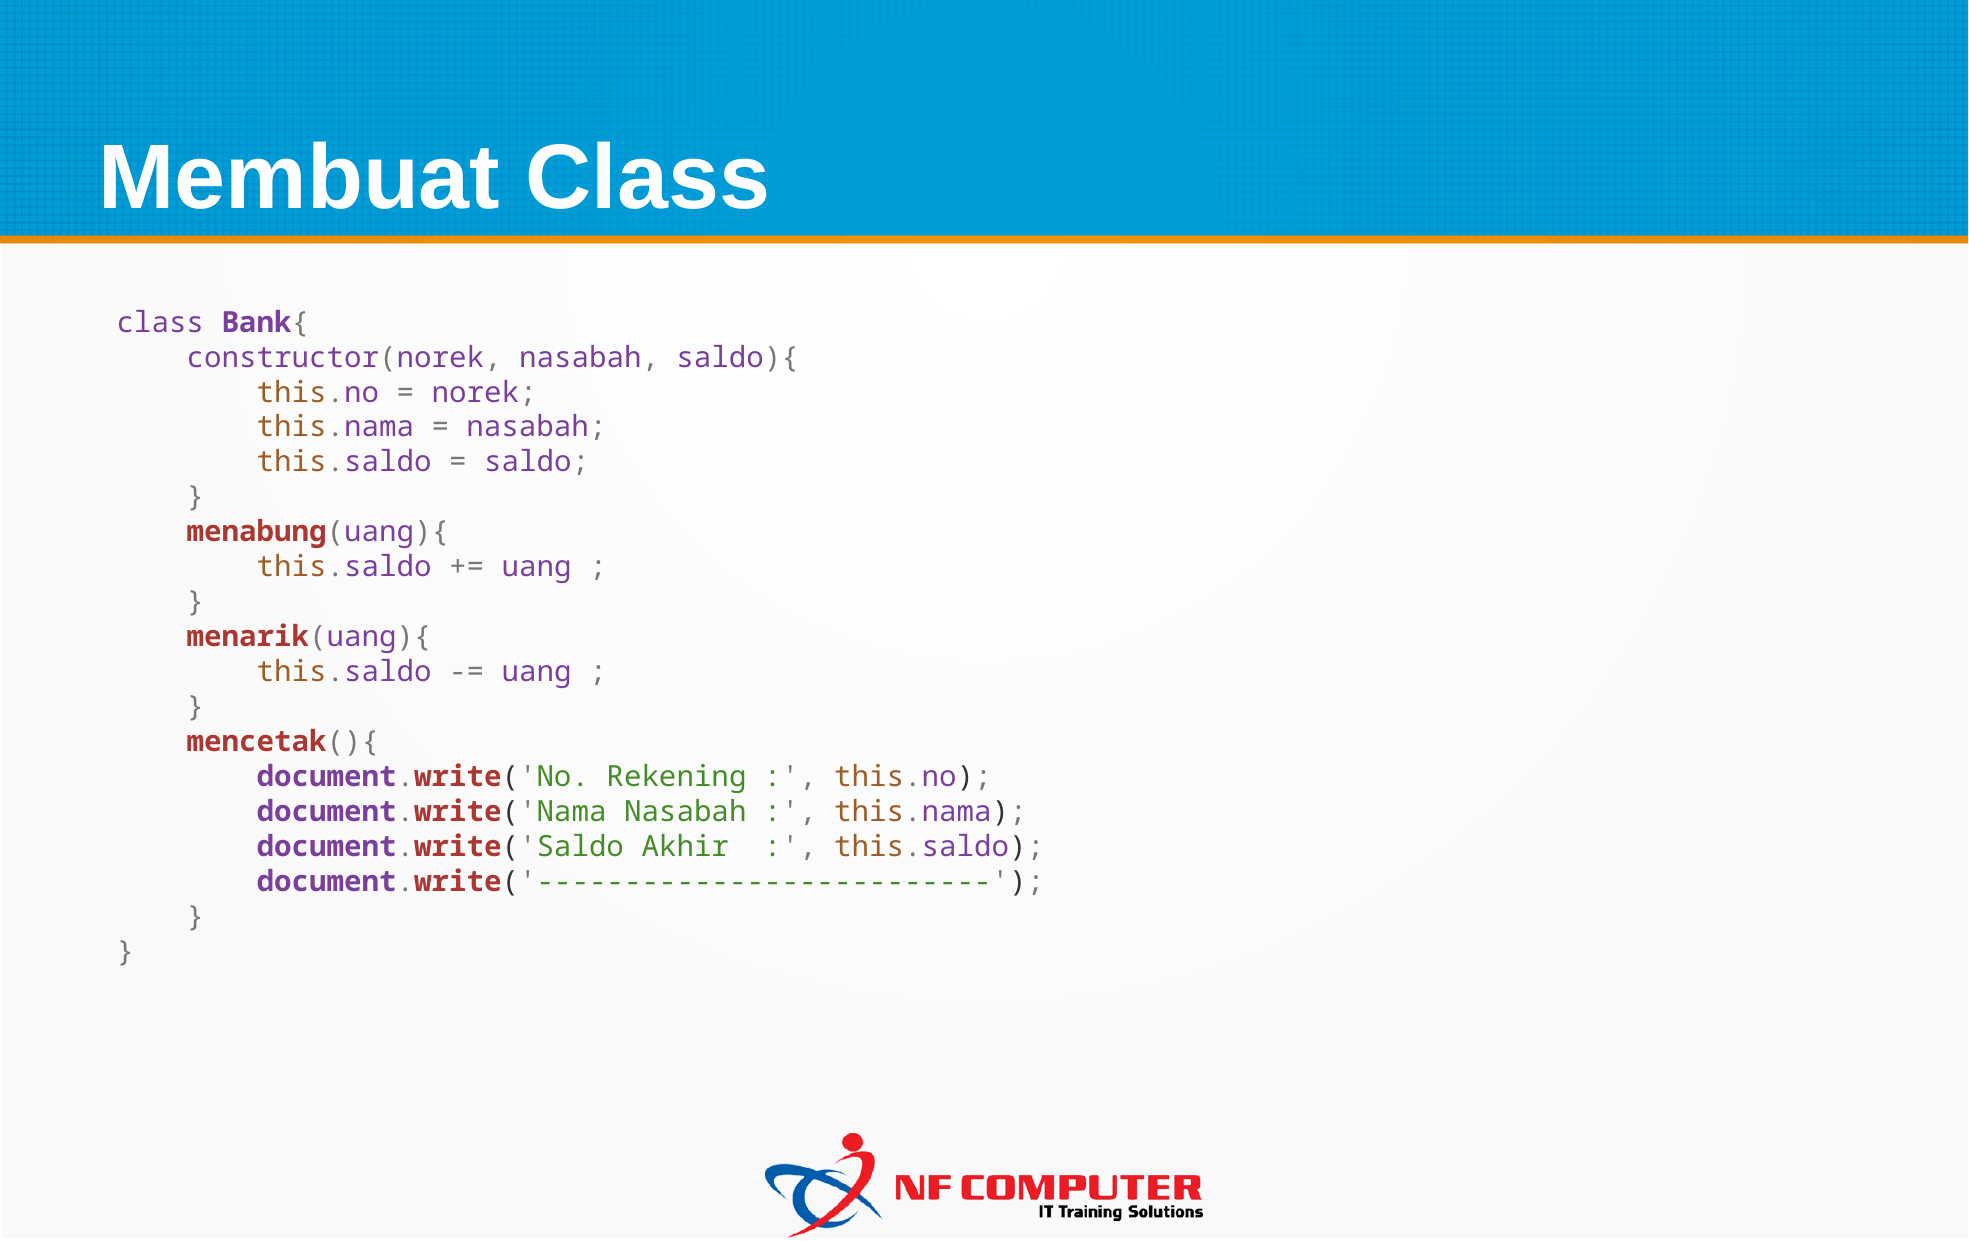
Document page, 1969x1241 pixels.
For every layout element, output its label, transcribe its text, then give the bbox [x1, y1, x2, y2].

picture [0, 236, 1969, 1241]
text_box Membuat Class [98, 19, 1870, 227]
text_box class Bank{ constructor(norek, nasabah, saldo){ this.no = norek; this.nama = nasabah; this.saldo = saldo; } menabung(uang){ this.saldo += uang ; } menarik(uang){ this.saldo -= uang ; } mencetak(){ document.write('No. Rekening :', this.no); document.write('Nama Nasabah :', this.nama); document.write('Saldo Akhir :', this.saldo); document.write('--------------------------'); } } [101, 295, 1814, 975]
